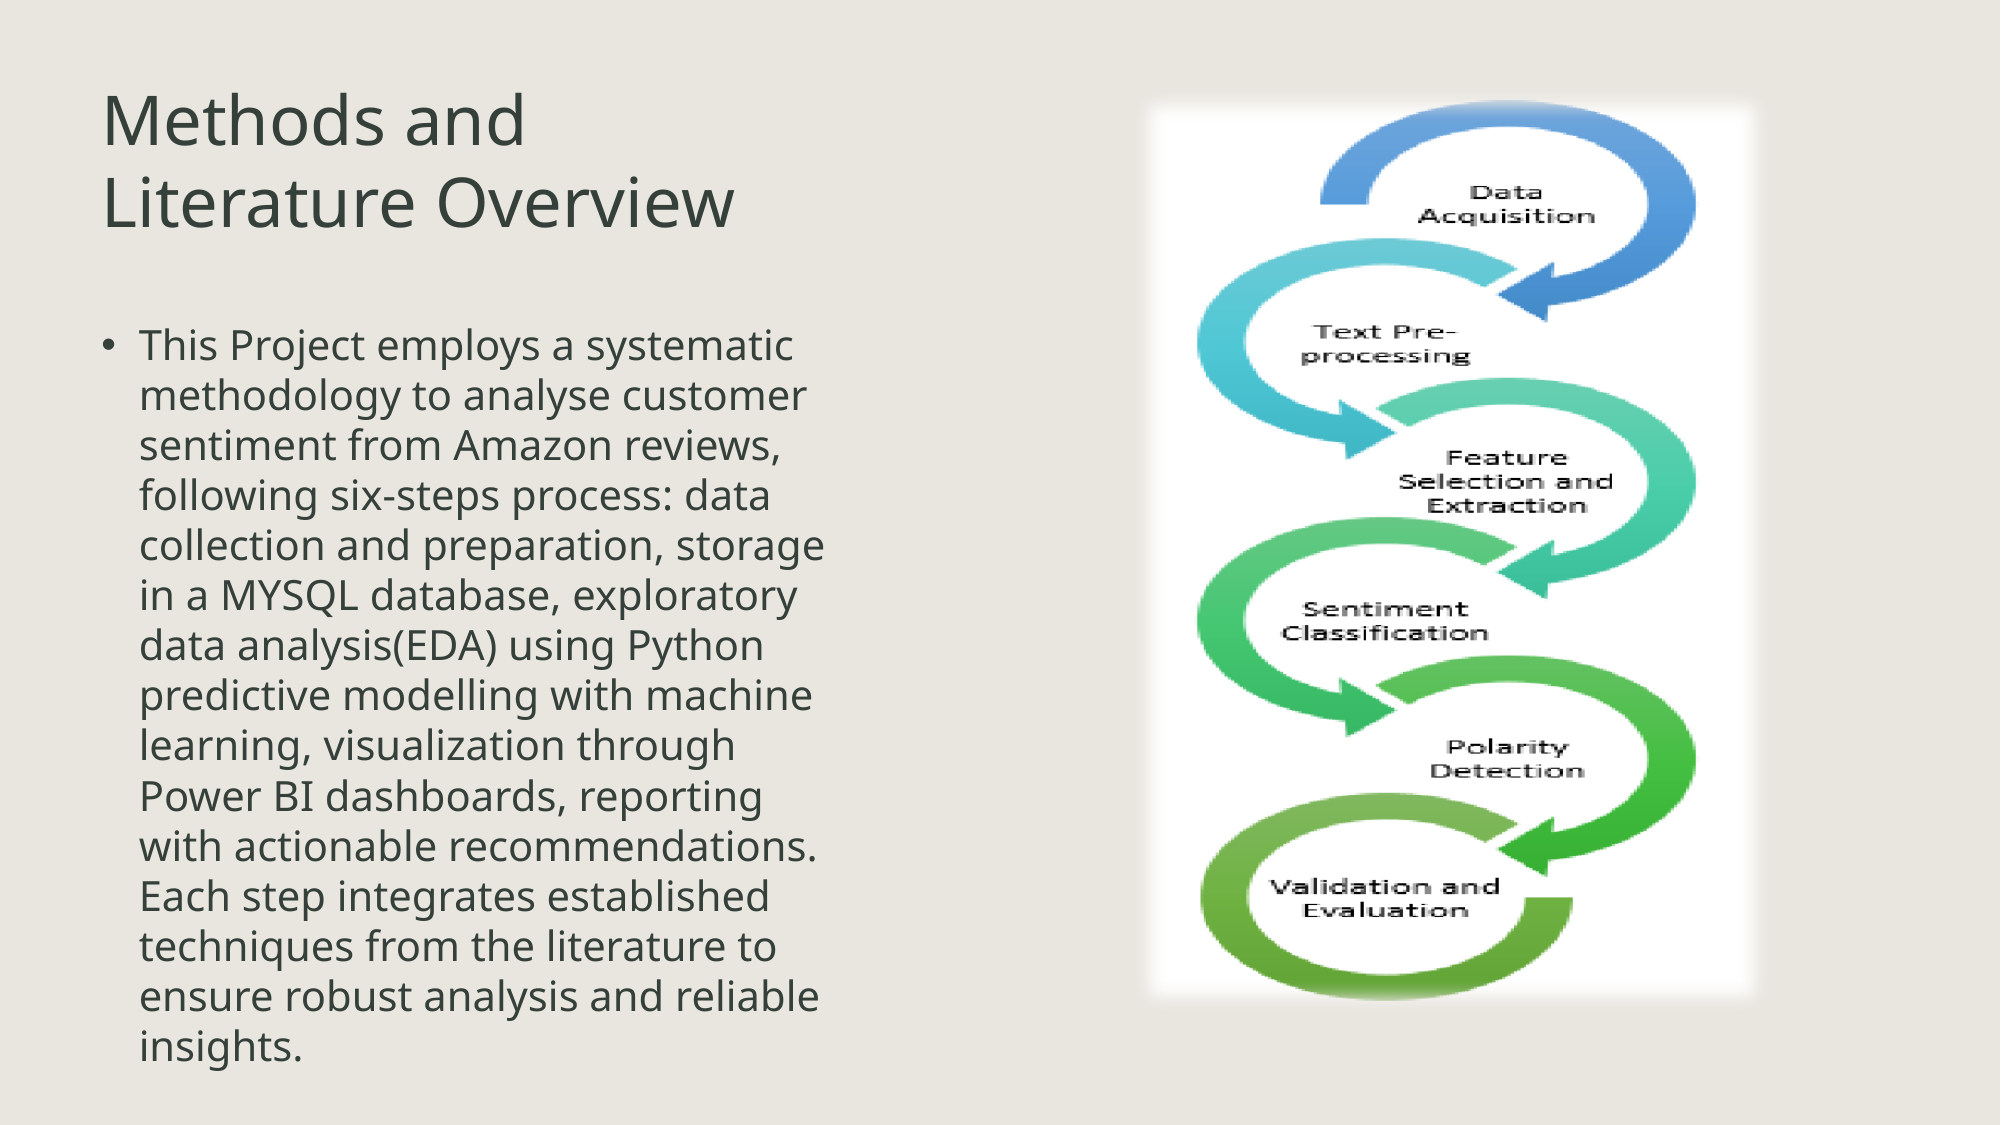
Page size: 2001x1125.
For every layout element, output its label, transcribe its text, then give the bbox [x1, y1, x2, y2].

title Methods and Literature Overview [86, 38, 852, 249]
picture [1131, 88, 1773, 1014]
list This Project employs a systematic methodology to analyse customer sentiment from Amazon reviews, following six-steps process: data collection and preparation, storage in a MYSQL database, exploratory data analysis(EDA) using Python predictive modelling with machine learning, visualization through Power BI dashboards, reporting with actionable recommendations. Each step integrates established techniques from the literature to ensure robust analysis and reliable insights. [86, 311, 852, 990]
